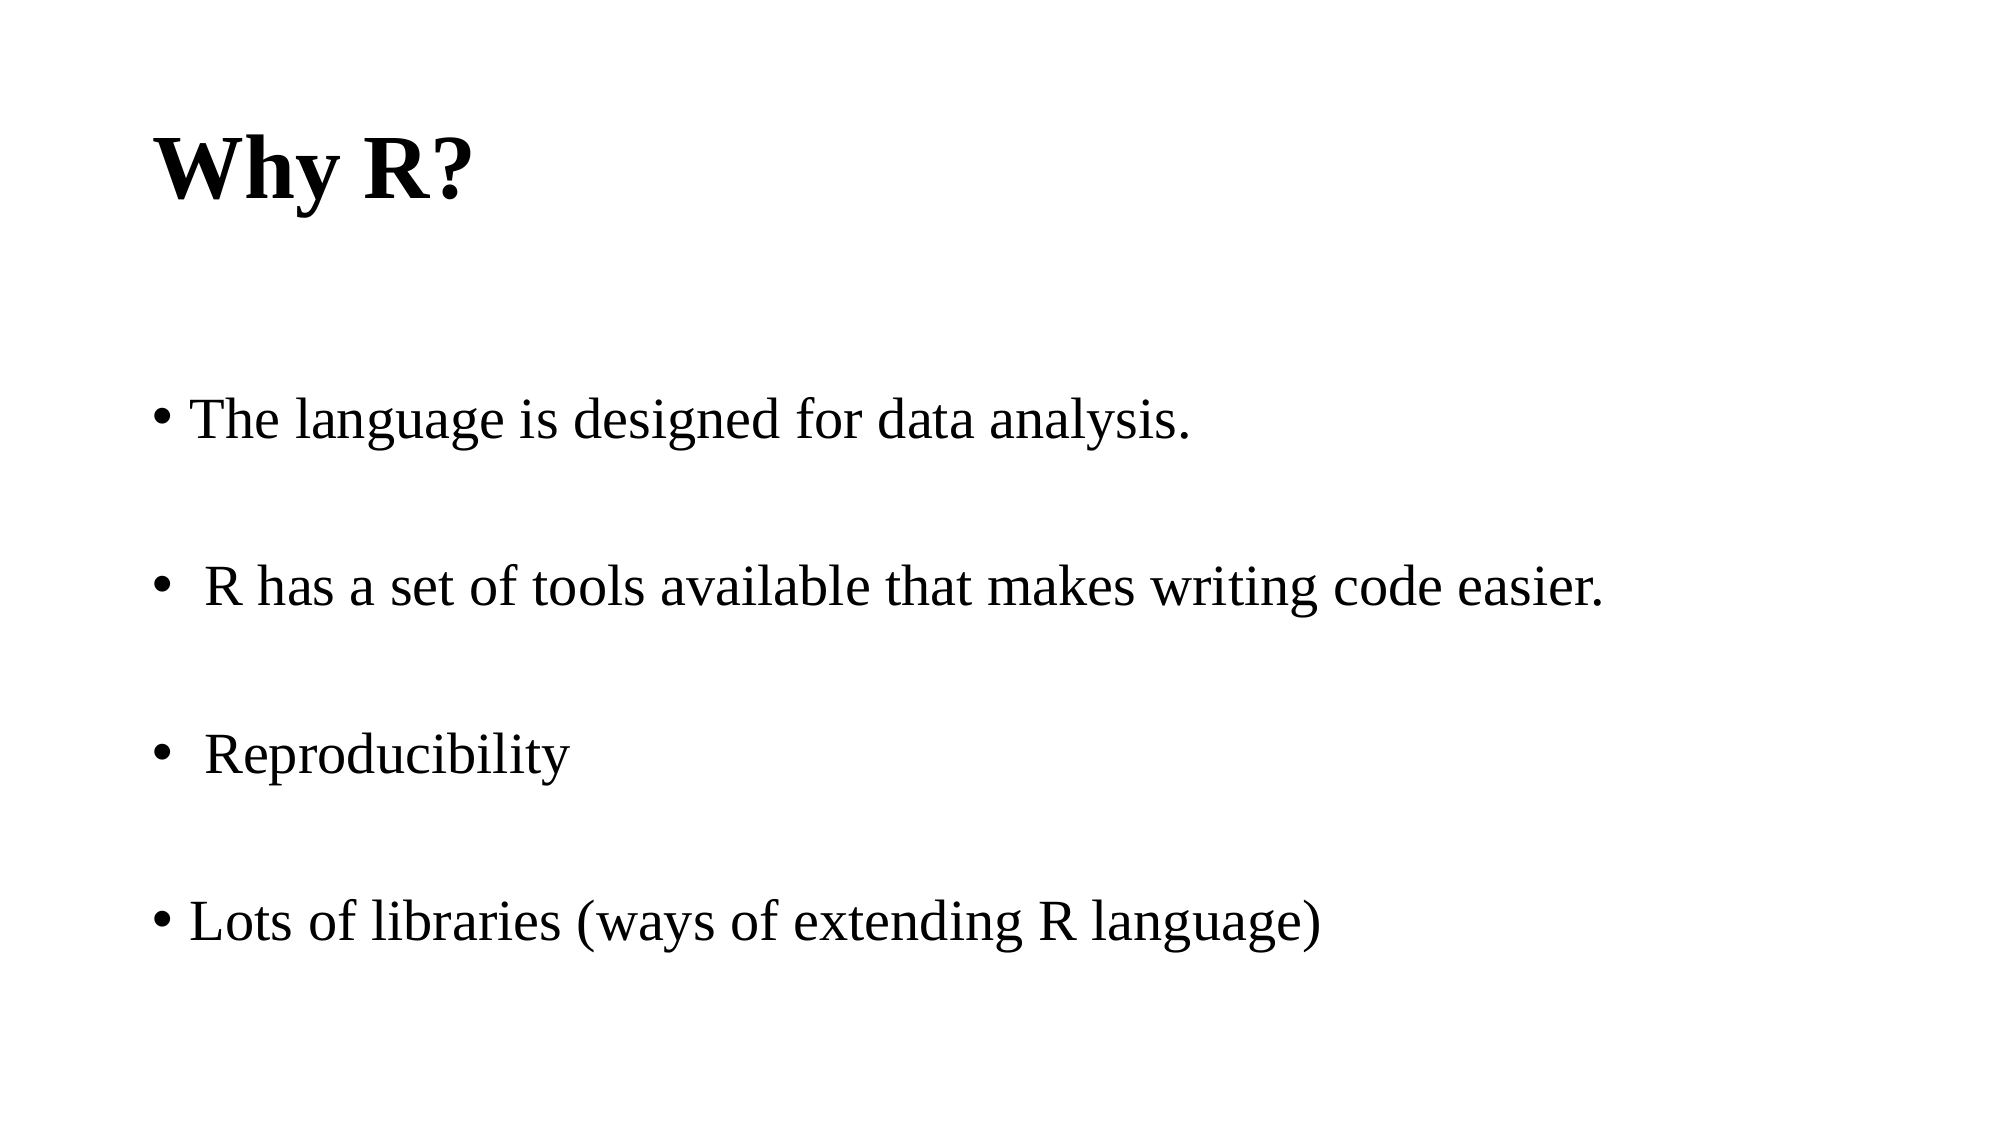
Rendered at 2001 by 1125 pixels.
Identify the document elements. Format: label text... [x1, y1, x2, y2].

list The language is designed for data analysis. R has a set of tools available that makes writing code easier. Reproducibility Lots of libraries (ways of extending R language) [137, 299, 1863, 1014]
title Why R? [137, 59, 1863, 278]
